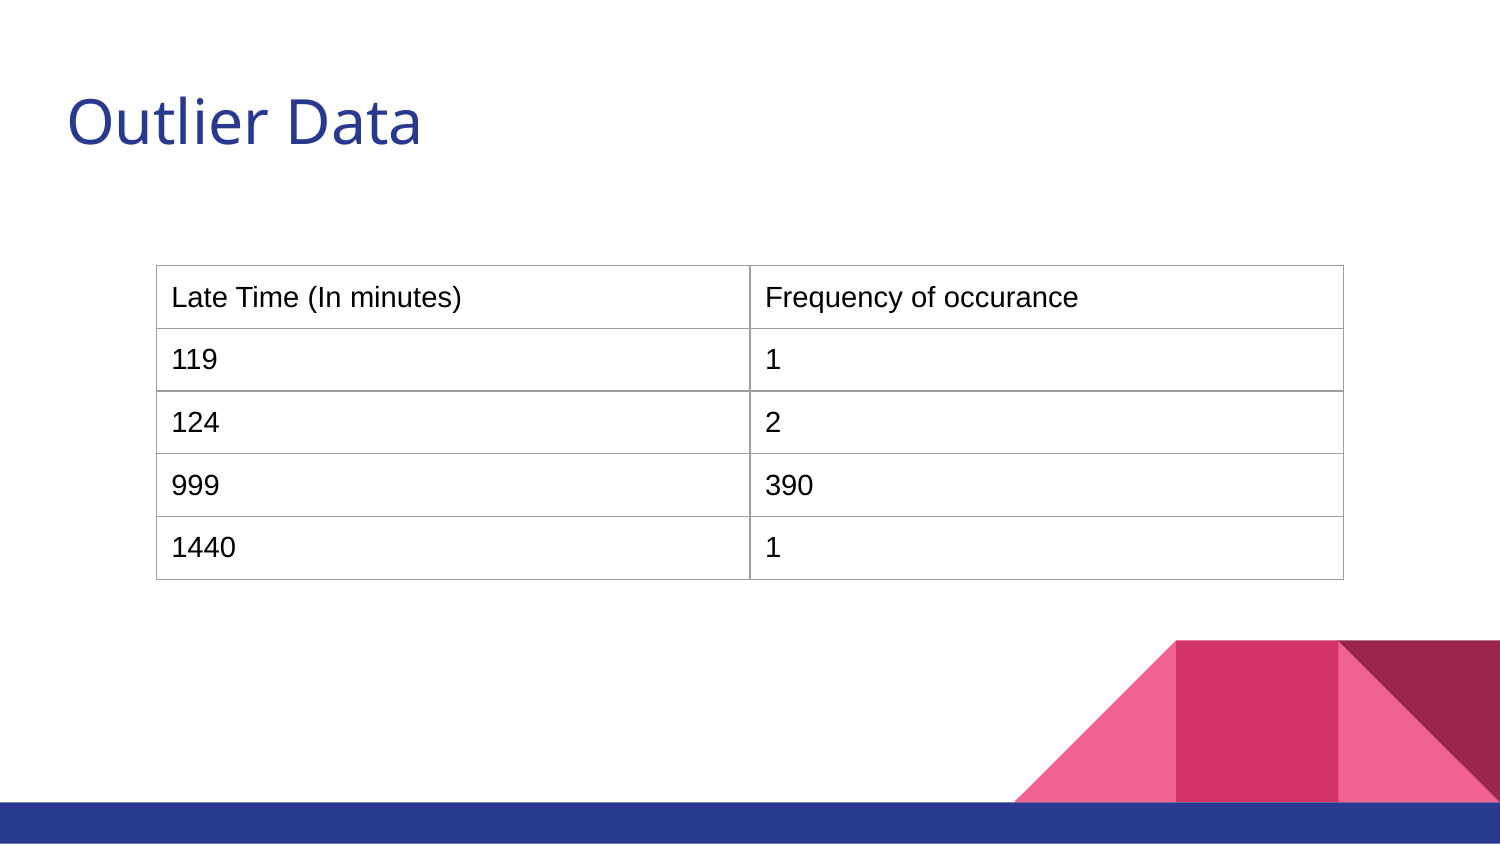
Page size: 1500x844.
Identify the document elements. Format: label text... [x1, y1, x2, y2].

table_header Frequency of occurance [751, 266, 1343, 328]
table_cell 119 [157, 329, 749, 390]
title Outlier Data [51, 67, 1449, 167]
table_cell 1440 [157, 517, 749, 579]
list [51, 201, 1449, 750]
table_header Late Time (In minutes) [157, 266, 749, 328]
table_cell 124 [157, 392, 749, 453]
table_cell 1 [751, 517, 1343, 579]
table_cell 999 [157, 454, 749, 516]
table_cell 390 [751, 454, 1343, 516]
table_cell 1 [751, 329, 1343, 390]
table_cell 2 [751, 392, 1343, 453]
